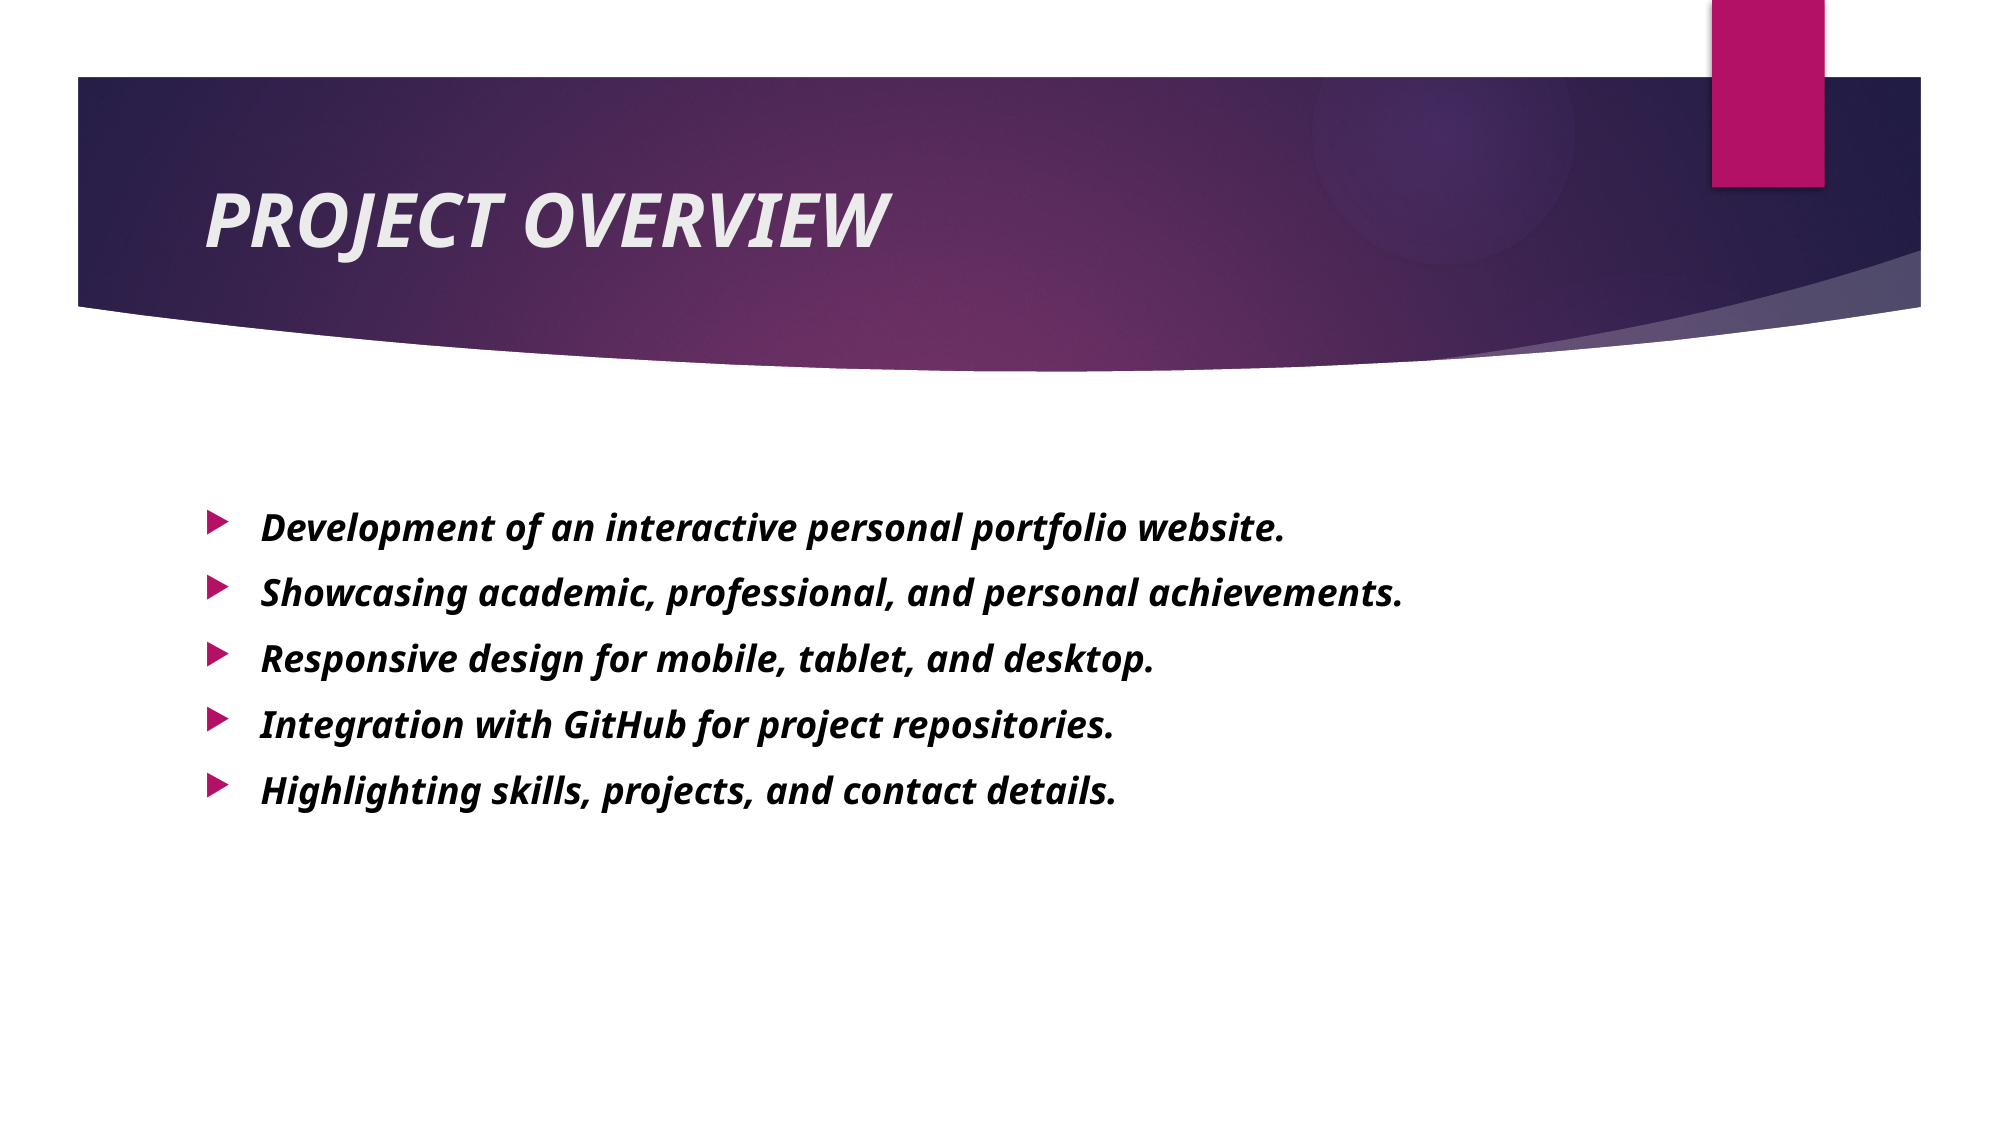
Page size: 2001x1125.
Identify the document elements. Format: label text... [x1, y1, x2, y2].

list Development of an interactive personal portfolio website. Showcasing academic, professional, and personal achievements. Responsive design for mobile, tablet, and desktop. Integration with GitHub for project repositories. Highlighting skills, projects, and contact details. [189, 496, 1638, 875]
title PROJECT OVERVIEW [189, 159, 1627, 276]
